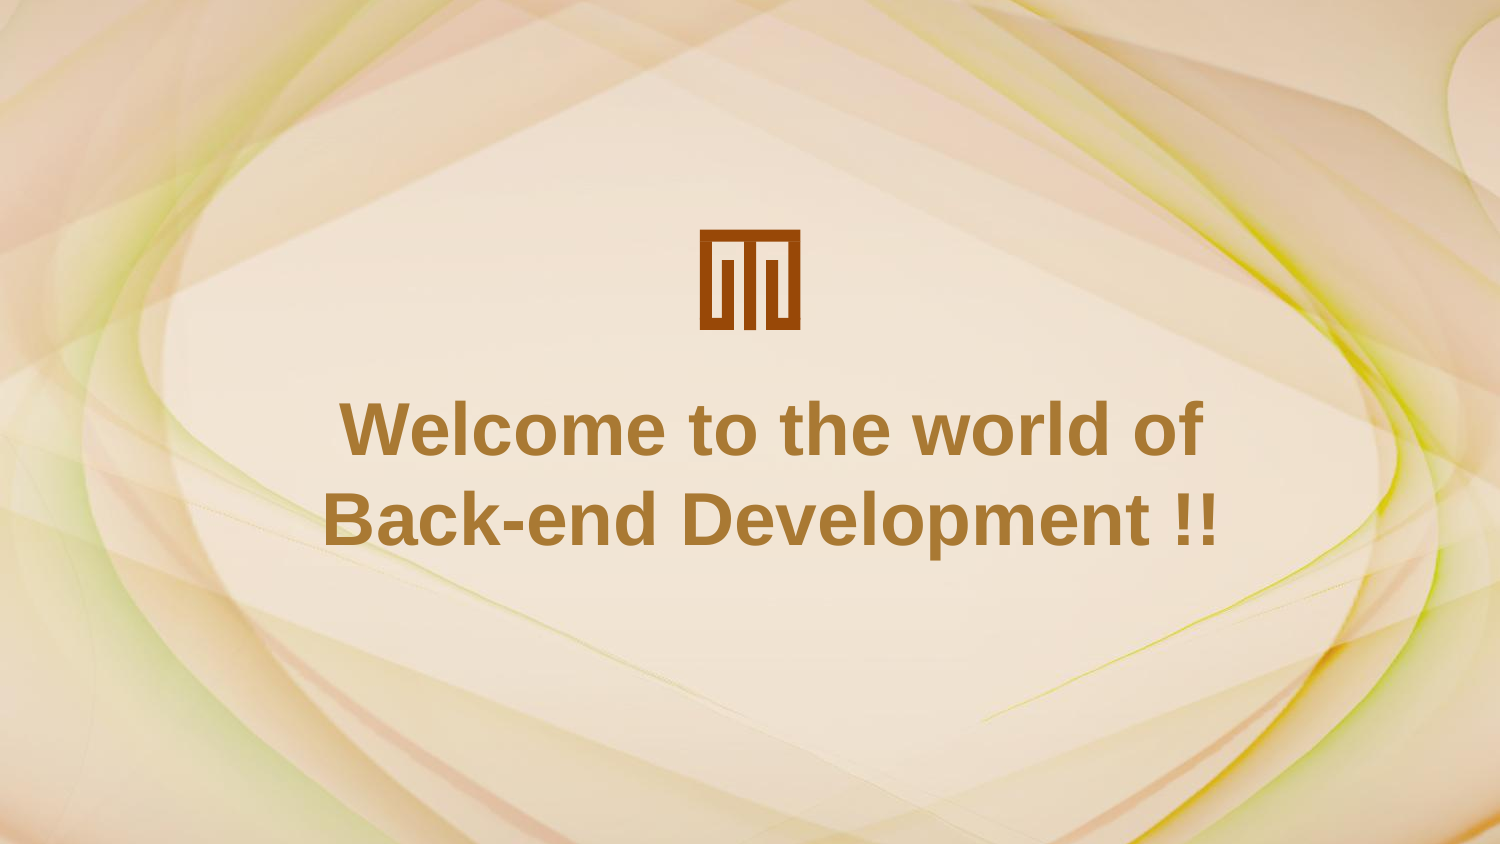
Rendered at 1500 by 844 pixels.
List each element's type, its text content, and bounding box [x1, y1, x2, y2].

list Welcome to the world of Back-end Development !! [299, 422, 1245, 518]
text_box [699, 229, 801, 331]
picture [0, 0, 1500, 844]
